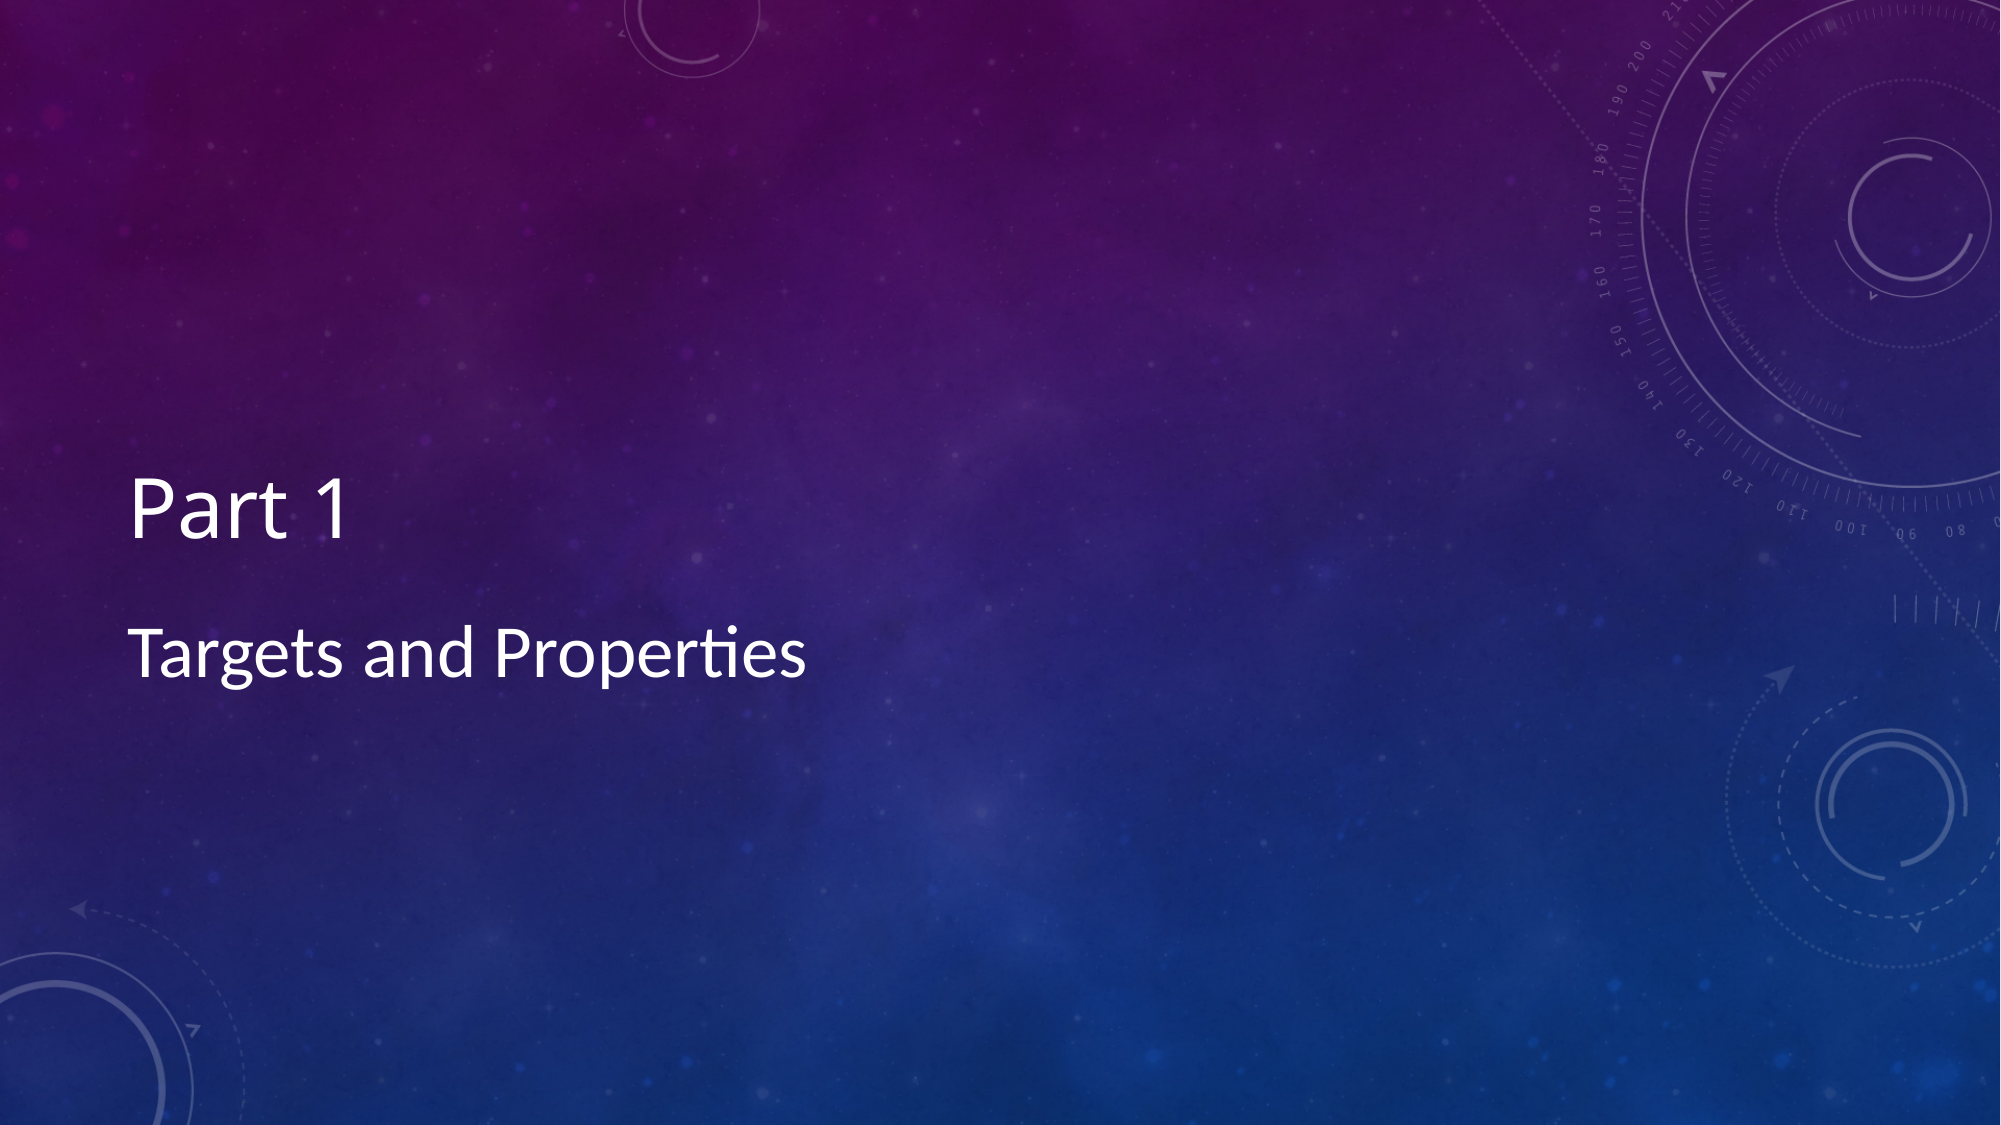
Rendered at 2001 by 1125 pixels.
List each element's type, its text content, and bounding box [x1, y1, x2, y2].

list Targets and Properties [112, 594, 1775, 736]
picture [0, 0, 2001, 1125]
title Part 1 [112, 321, 1775, 563]
